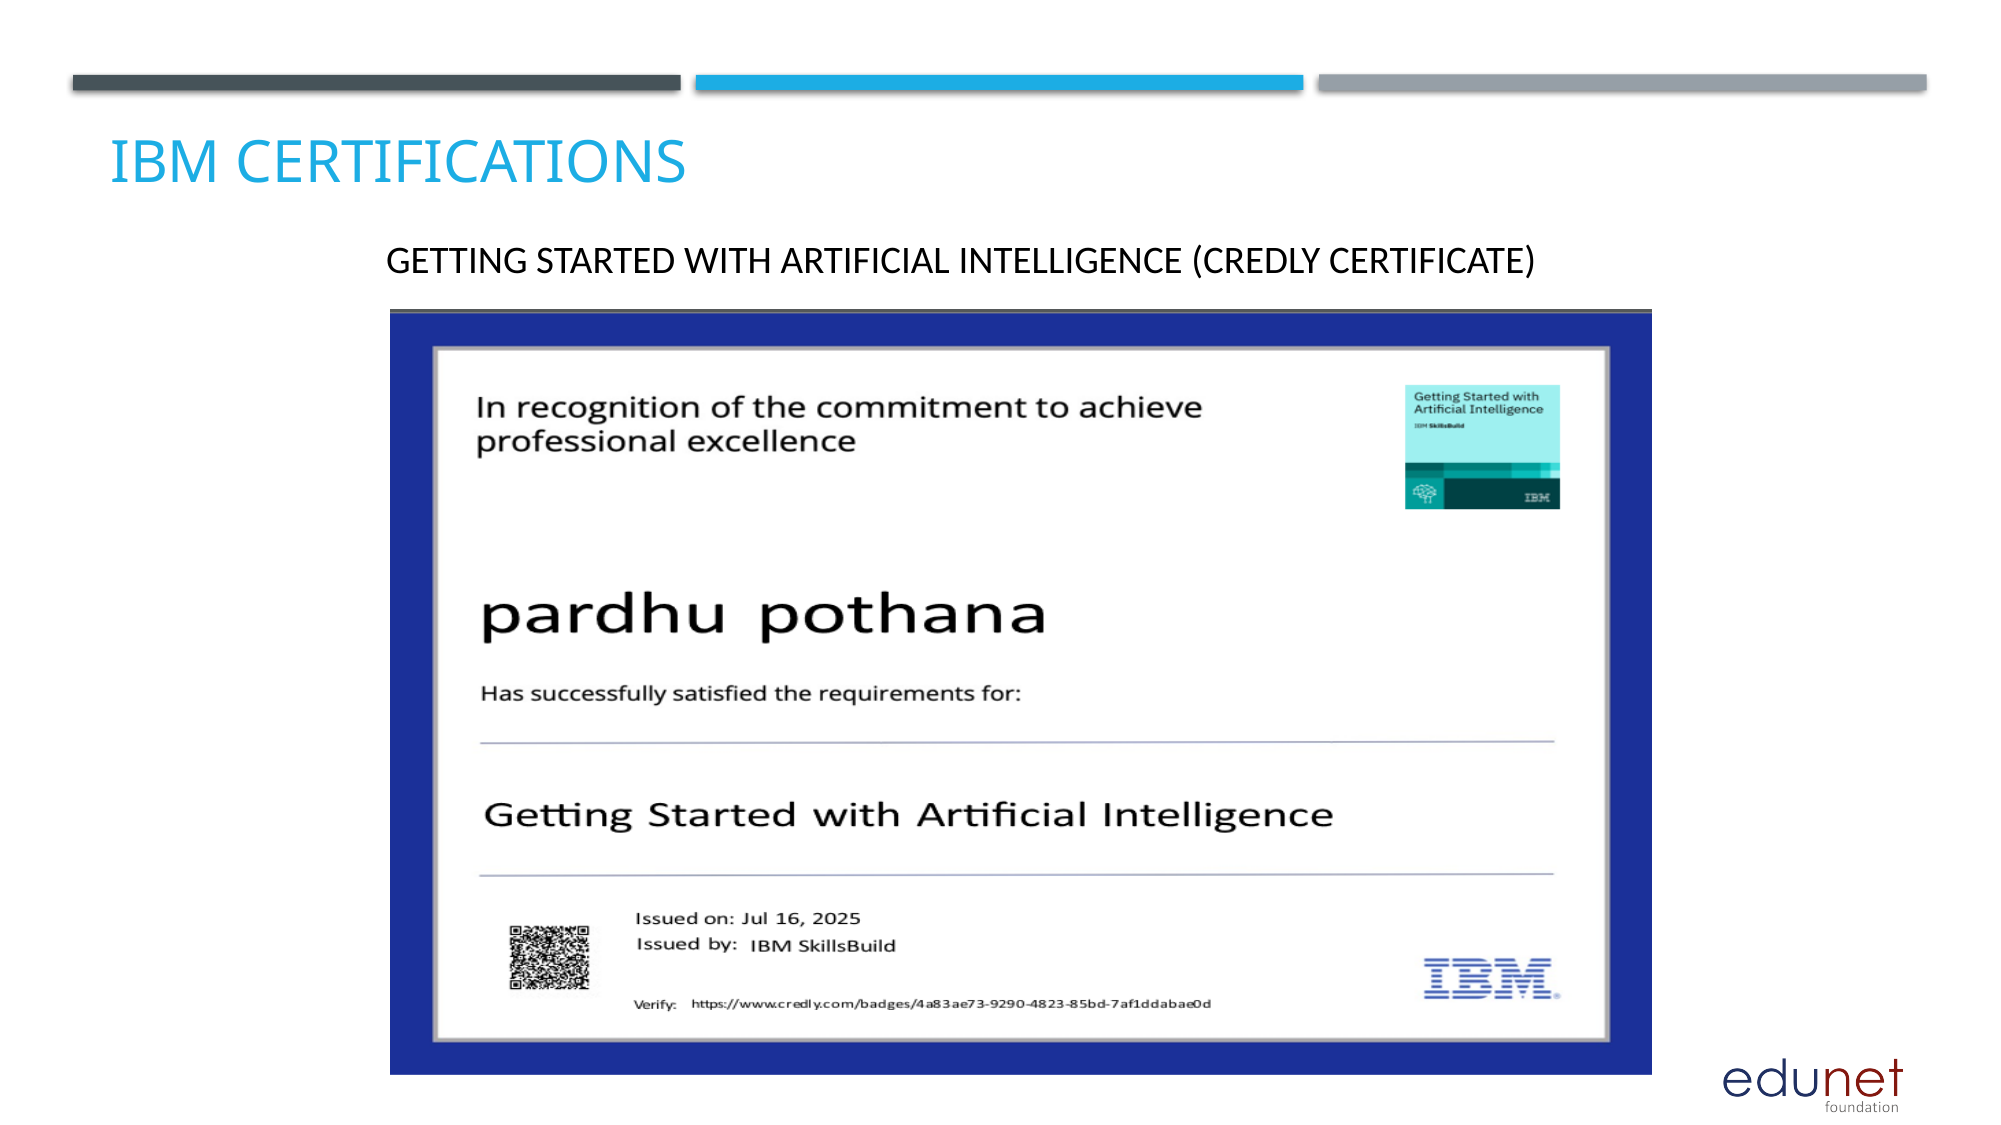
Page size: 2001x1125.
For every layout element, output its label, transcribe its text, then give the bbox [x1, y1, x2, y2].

title IBM Certifications [95, 115, 1905, 203]
text_box Getting started with artificial intelligence (credly certificate) [371, 202, 1696, 290]
picture [1719, 1056, 1905, 1116]
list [389, 309, 1653, 1077]
